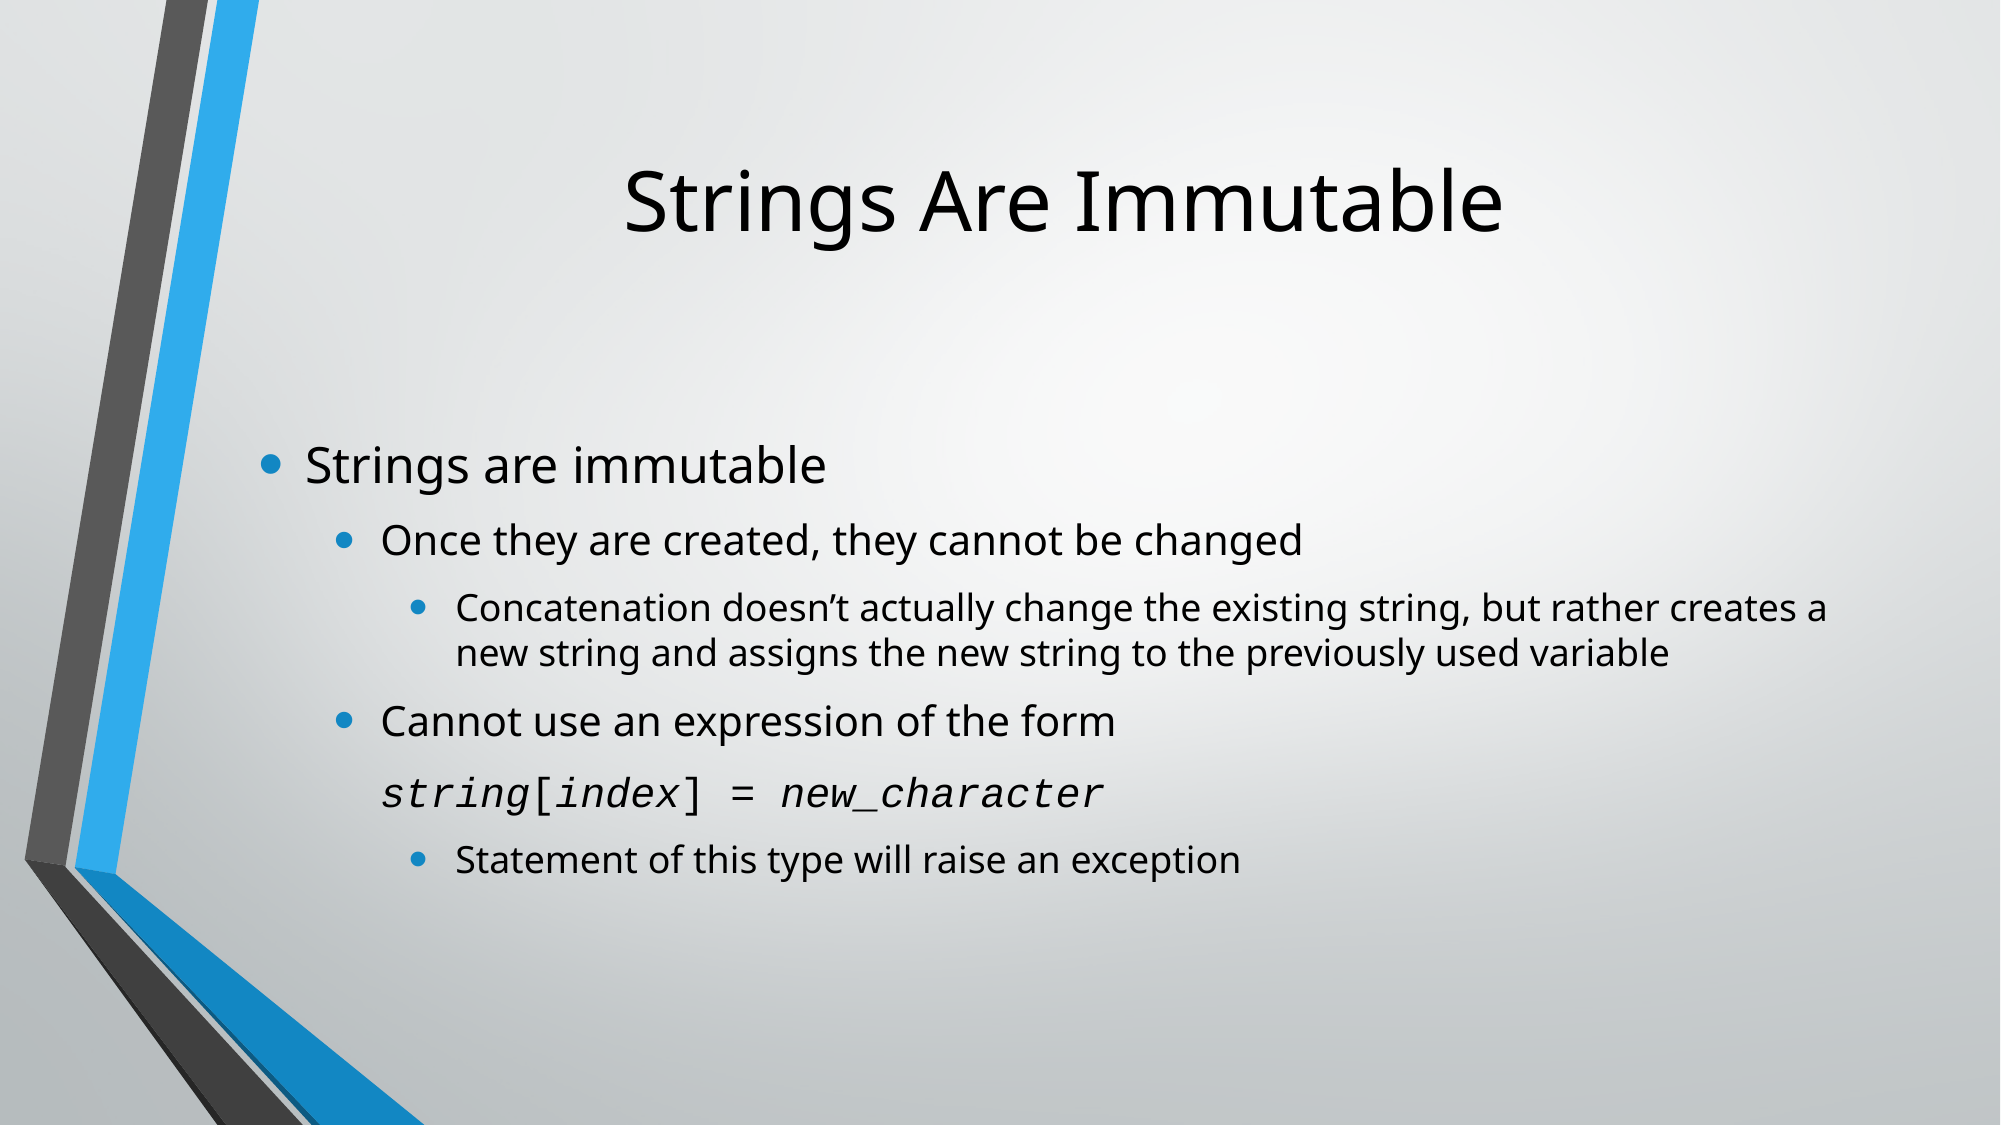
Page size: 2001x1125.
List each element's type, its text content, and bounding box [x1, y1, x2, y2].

title Strings Are Immutable [243, 54, 1887, 343]
list Strings are immutable Once they are created, they cannot be changed Concatenation doesn’t actually change the existing string, but rather creates a new string and assigns the new string to the previously used variable Cannot use an expression of the form string[index] = new_character Statement of this type will raise an exception [243, 364, 1887, 950]
